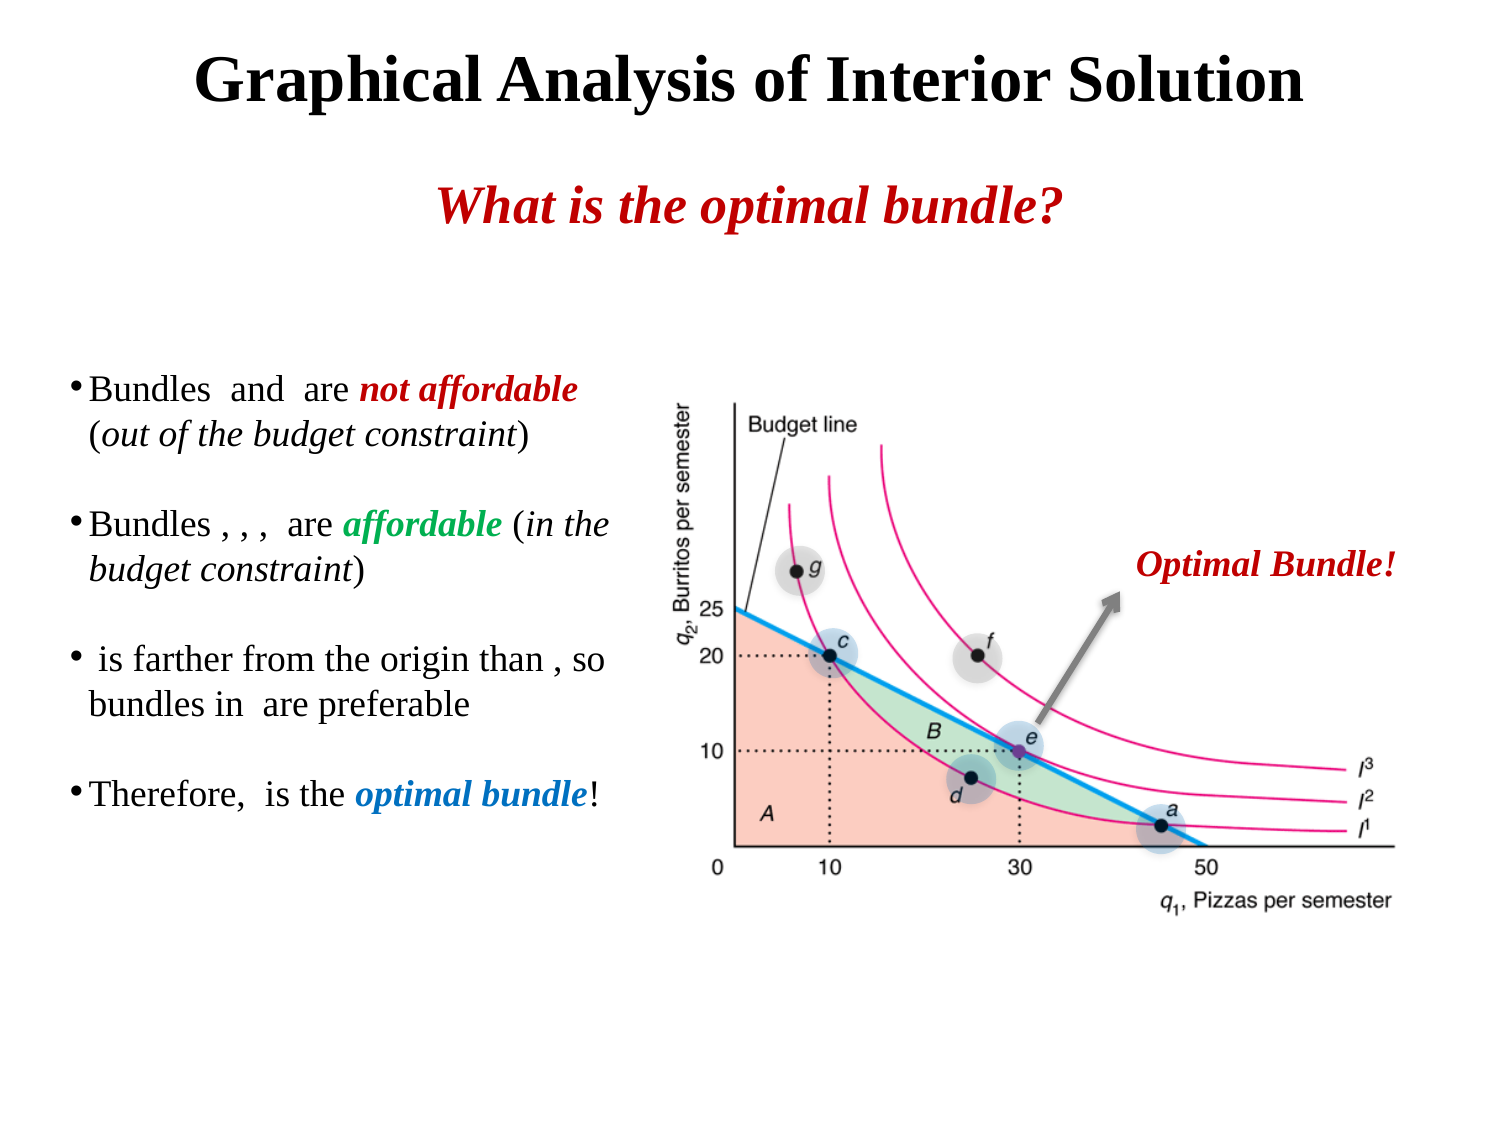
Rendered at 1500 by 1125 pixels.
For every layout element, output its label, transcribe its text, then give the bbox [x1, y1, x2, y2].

title Graphical Analysis of Interior Solution [49, 0, 1451, 151]
text_box What is the optimal bundle? [418, 162, 1082, 243]
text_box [1037, 591, 1121, 724]
picture [662, 370, 1426, 926]
